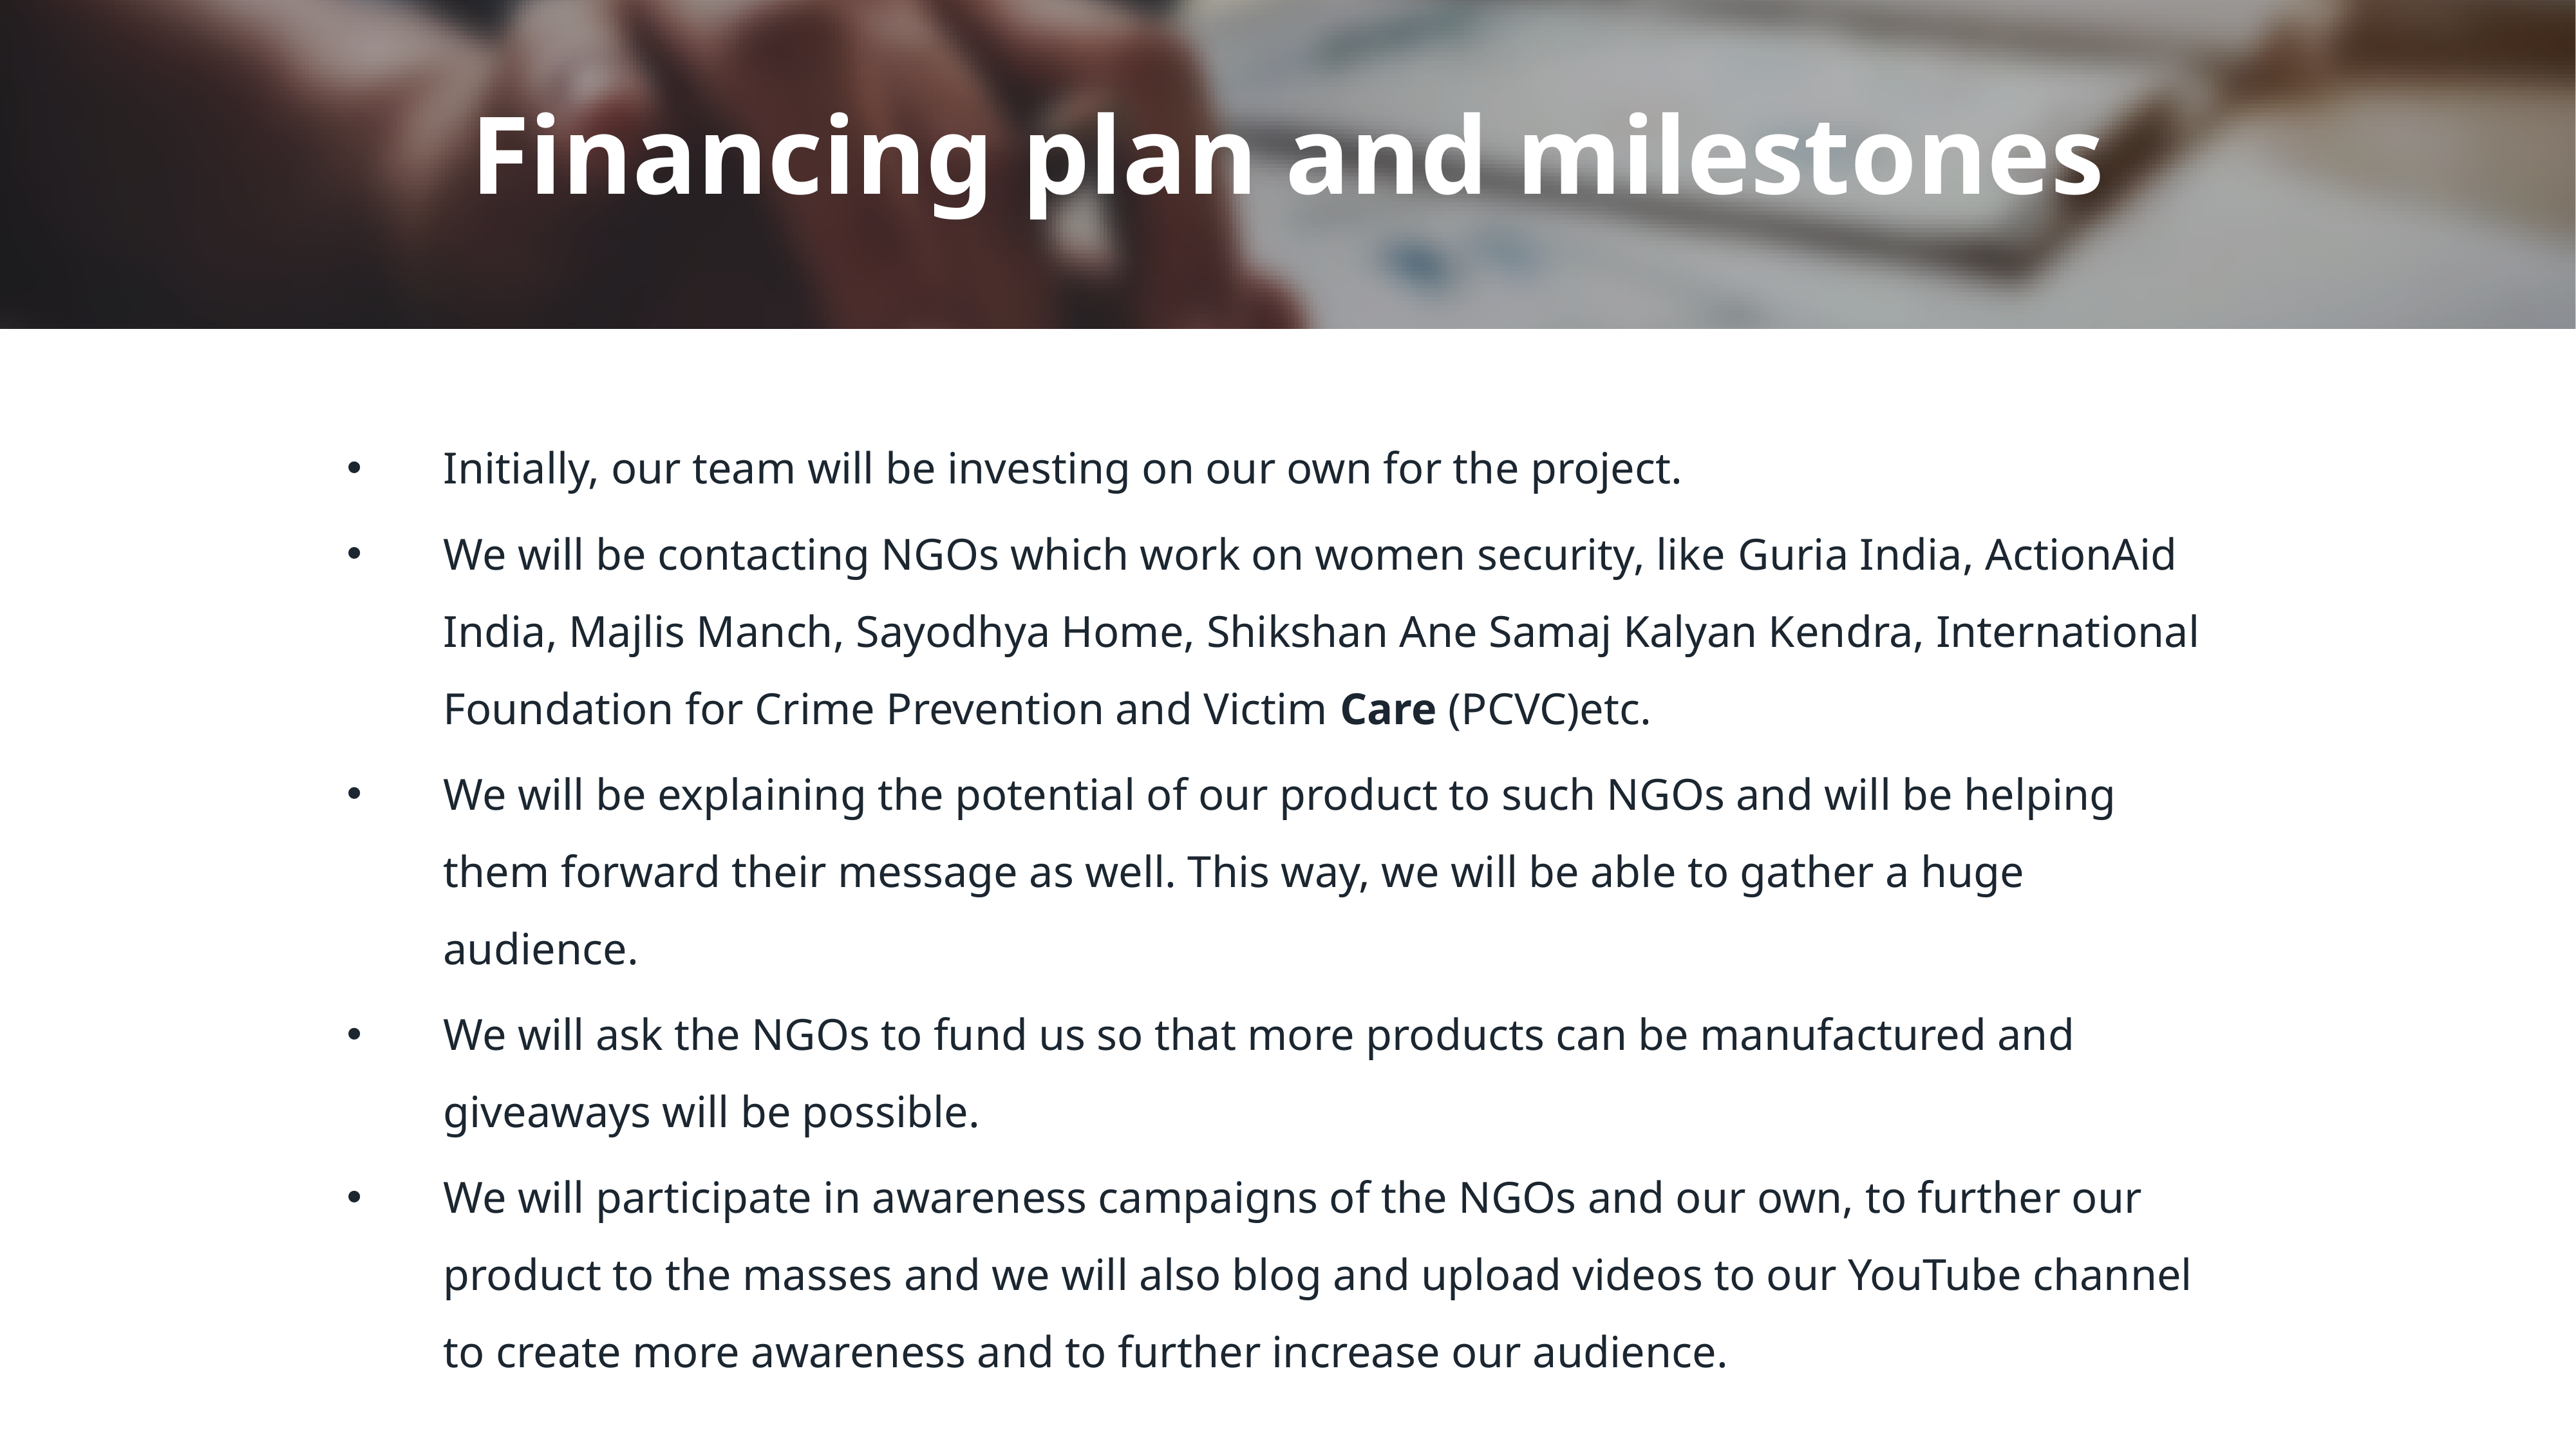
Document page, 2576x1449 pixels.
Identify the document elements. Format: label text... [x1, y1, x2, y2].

picture [0, 0, 2576, 330]
list Initially, our team will be investing on our own for the project. We will be contacting NGOs which work on women security, like Guria India, ActionAid India, Majlis Manch, Sayodhya Home, Shikshan Ane Samaj Kalyan Kendra, International Foundation for Crime Prevention and Victim Care (PCVC)etc. We will be explaining the potential of our product to such NGOs and will be helping them forward their message as well. This way, we will be able to gather a huge audience. We will ask the NGOs to fund us so that more products can be manufactured and giveaways will be possible. We will participate in awareness campaigns of the NGOs and our own, to further our product to the masses and we will also blog and upload videos to our YouTube channel to create more awareness and to further increase our audience. [337, 410, 2231, 1369]
